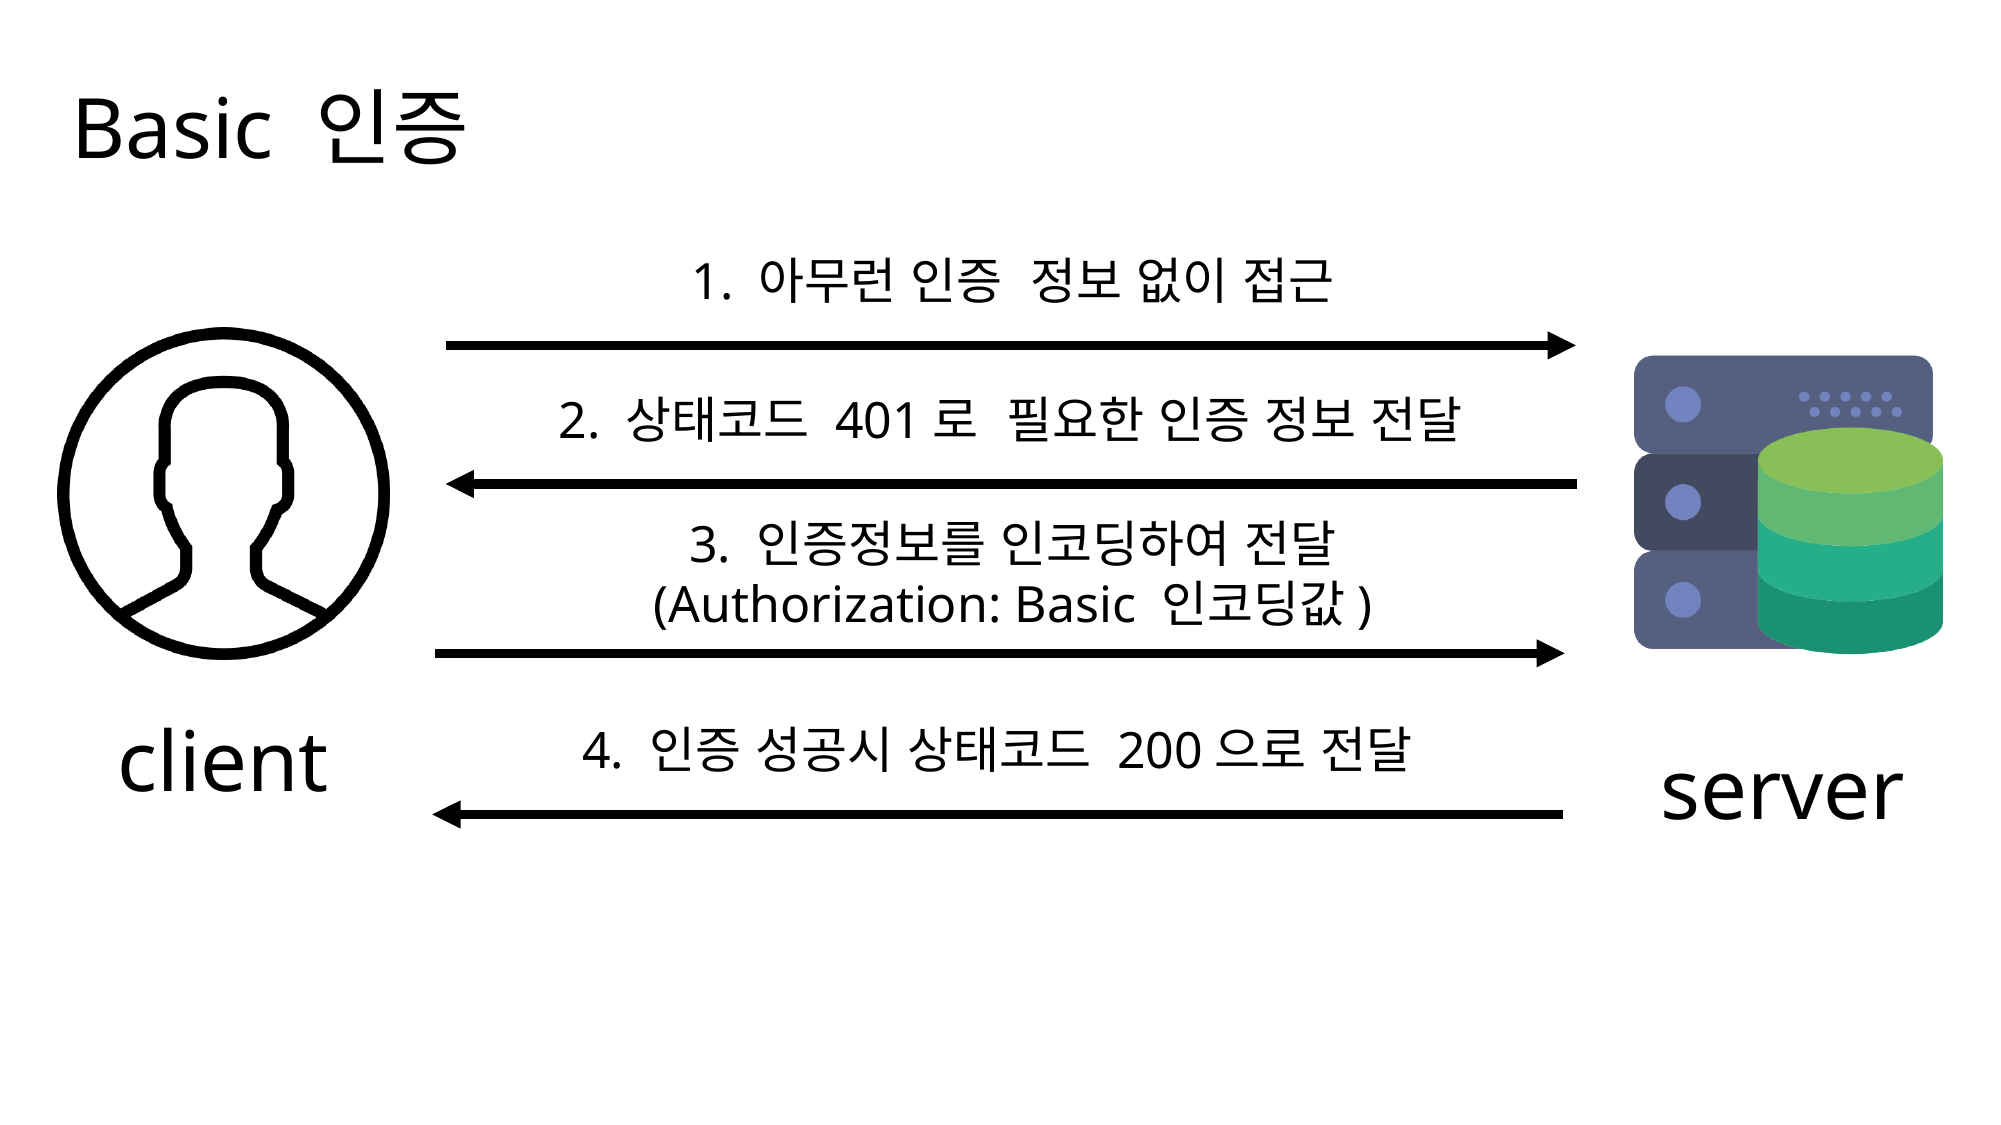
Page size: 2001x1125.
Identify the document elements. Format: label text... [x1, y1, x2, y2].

text_box Basic 인증 [57, 67, 774, 183]
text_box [431, 711, 1564, 815]
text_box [404, 505, 1622, 654]
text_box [446, 242, 1576, 346]
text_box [57, 327, 390, 817]
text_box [1634, 350, 1943, 845]
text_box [445, 380, 1577, 484]
